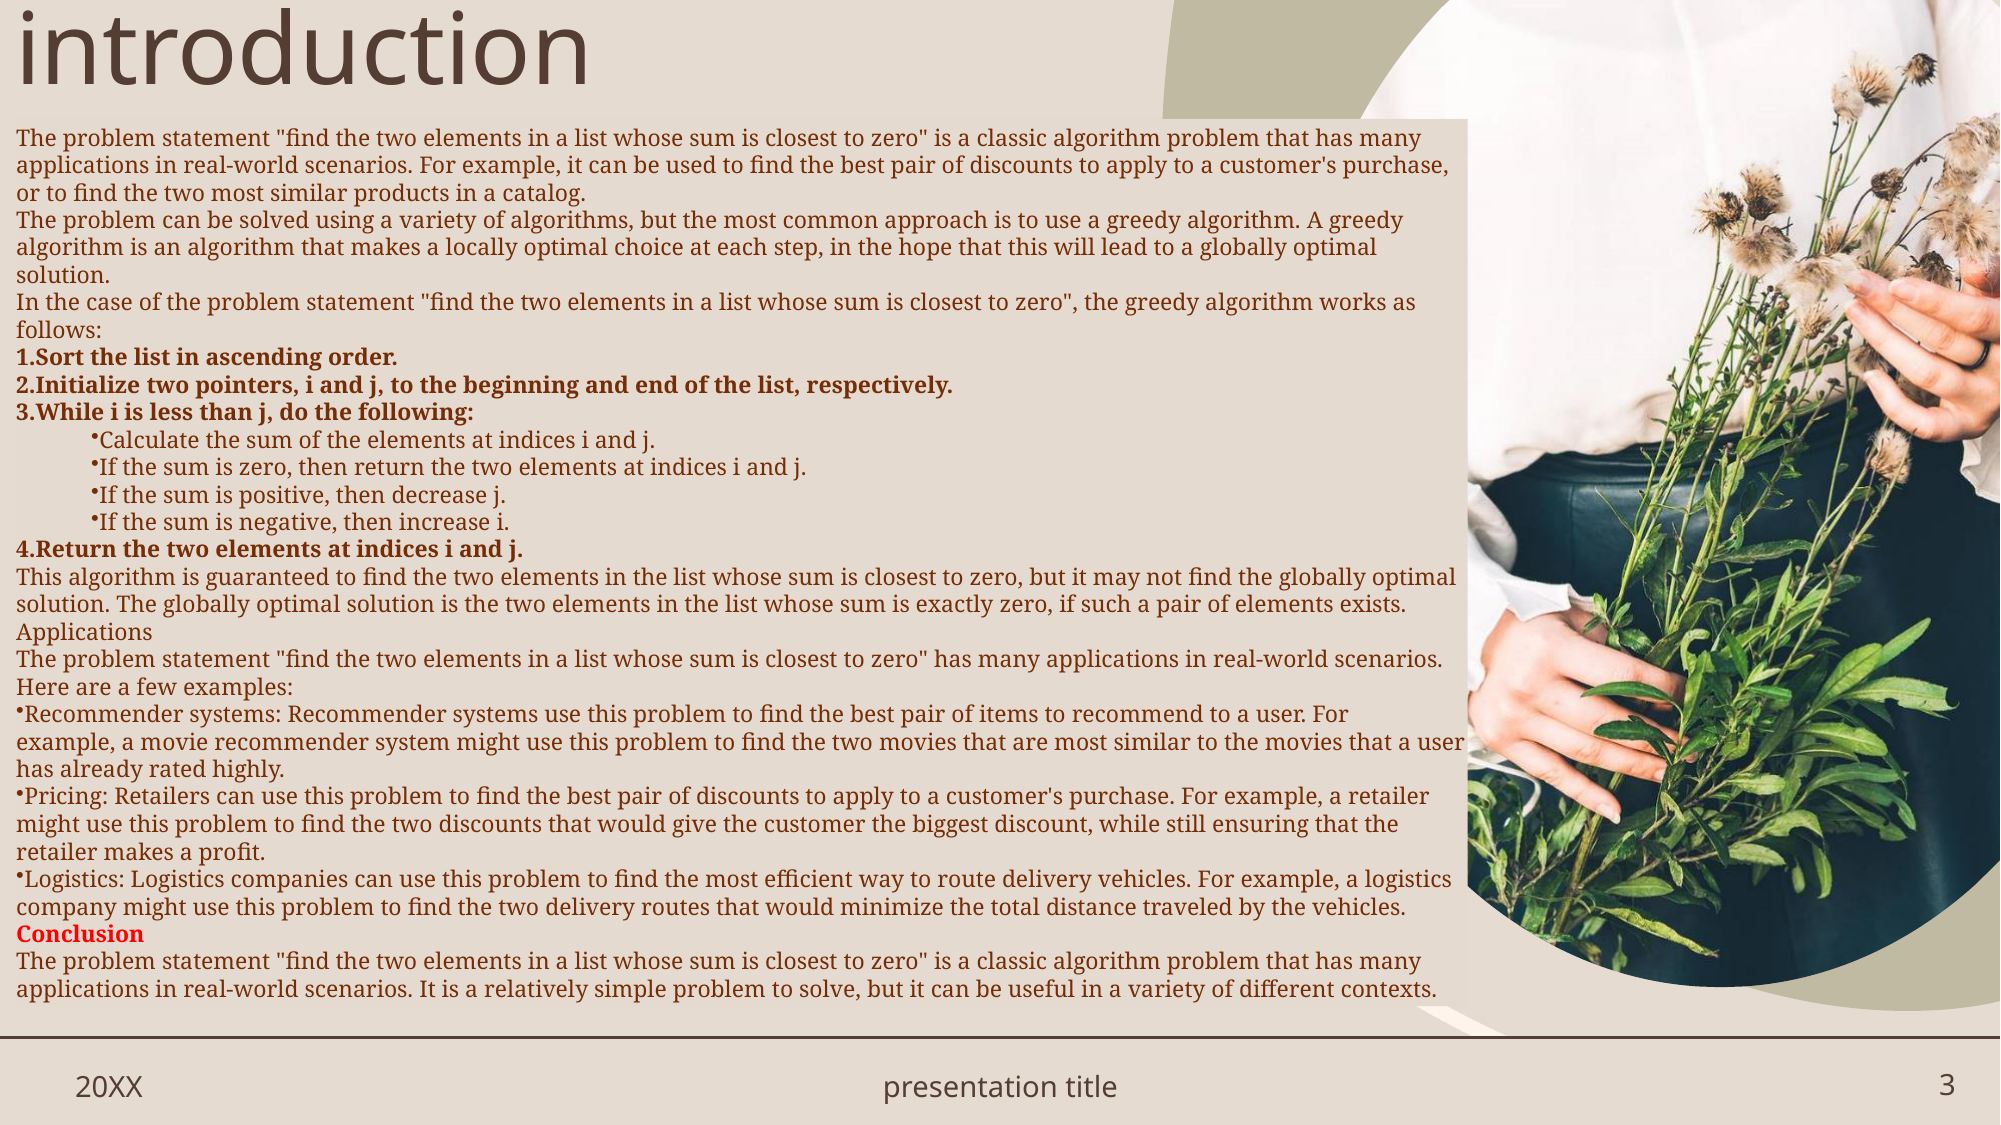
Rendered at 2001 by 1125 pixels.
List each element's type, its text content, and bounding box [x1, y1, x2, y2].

slide_number 20XX [60, 1060, 222, 1112]
title introduction [0, 0, 1067, 114]
footer presentation title [718, 1060, 1283, 1112]
picture [1110, 0, 2000, 1036]
list The problem statement "find the two elements in a list whose sum is closest to zero" is a classic algorithm problem that has many applications in real-world scenarios. For example, it can be used to find the best pair of discounts to apply to a customer's purchase, or to find the two most similar products in a catalog. The problem can be solved using a variety of algorithms, but the most common approach is to use a greedy algorithm. A greedy algorithm is an algorithm that makes a locally optimal choice at each step, in the hope that this will lead to a globally optimal solution. In the case of the problem statement "find the two elements in a list whose sum is closest to zero", the greedy algorithm works as follows: Sort the list in ascending order. Initialize two pointers, i and j, to the beginning and end of the list, respectively. While i is less than j, do the following: Calculate the sum of the elements at indices i and j. If the sum is zero, then return the two elements at indices i and j. If the sum is positive, then decrease j. If the sum is negative, then increase i. Return the two elements at indices i and j. This algorithm is guaranteed to find the two elements in the list whose sum is closest to zero, but it may not find the globally optimal solution. The globally optimal solution is the two elements in the list whose sum is exactly zero, if such a pair of elements exists. Applications The problem statement "find the two elements in a list whose sum is closest to zero" has many applications in real-world scenarios. Here are a few examples: Recommender systems: Recommender systems use this problem to find the best pair of items to recommend to a user. For example, a movie recommender system might use this problem to find the two movies that are most similar to the movies that a user has already rated highly. Pricing: Retailers can use this problem to find the best pair of discounts to apply to a customer's purchase. For example, a retailer might use this problem to find the two discounts that would give the customer the biggest discount, while still ensuring that the retailer makes a profit. Logistics: Logistics companies can use this problem to find the most efficient way to route delivery vehicles. For example, a logistics company might use this problem to find the two delivery routes that would minimize the total distance traveled by the vehicles. Conclusion The problem statement "find the two elements in a list whose sum is closest to zero" is a classic algorithm problem that has many applications in real-world scenarios. It is a relatively simple problem to solve, but it can be useful in a variety of different contexts. [16, 118, 1468, 1007]
slide_number 3 [1808, 1060, 1971, 1112]
